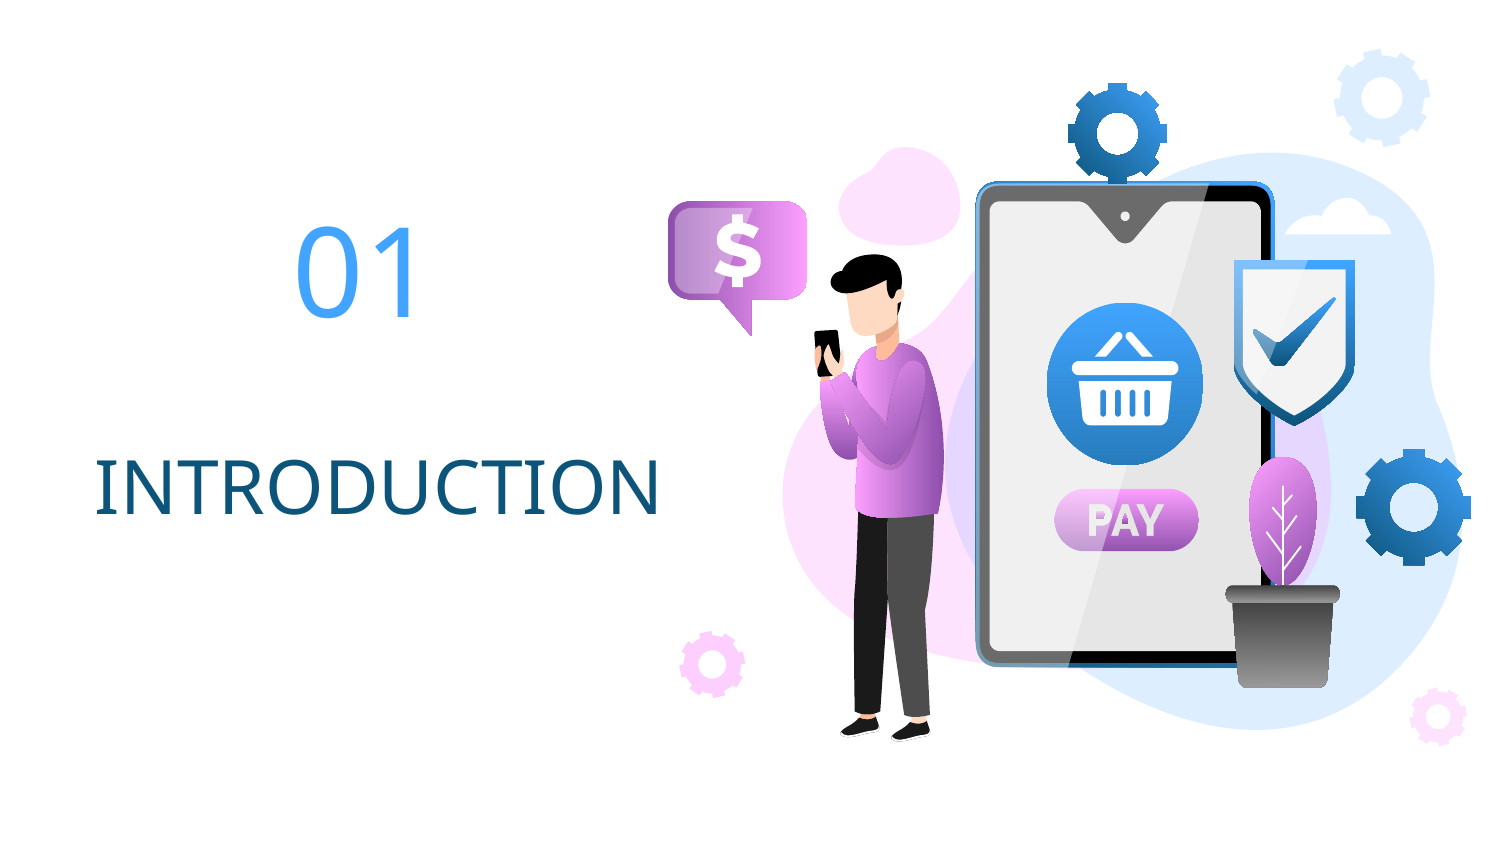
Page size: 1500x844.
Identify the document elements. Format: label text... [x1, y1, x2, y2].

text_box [667, 48, 1500, 820]
title 01 [118, 219, 611, 358]
title INTRODUCTION [45, 415, 662, 554]
